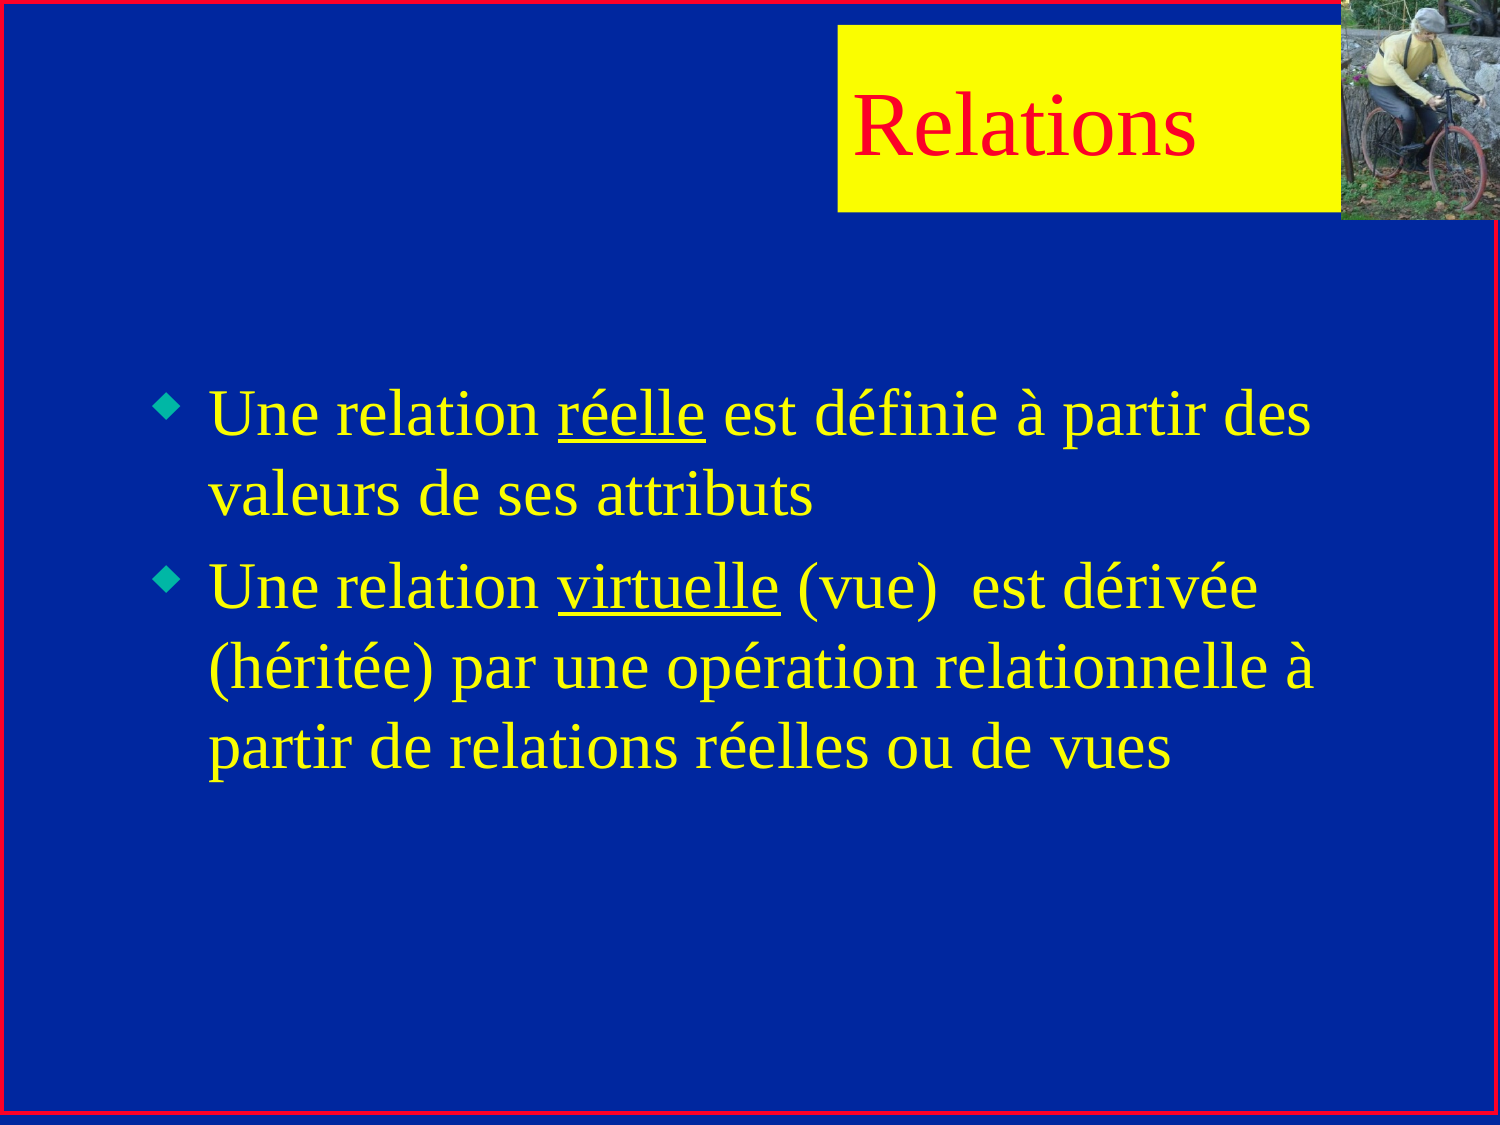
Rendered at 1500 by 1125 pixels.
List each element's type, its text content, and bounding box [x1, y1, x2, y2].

list Une relation réelle est définie à partir des valeurs de ses attributs Une relation virtuelle (vue) est dérivée (héritée) par une opération relationnelle à partir de relations réelles ou de vues [136, 360, 1413, 837]
picture [1341, 0, 1500, 220]
text_box Relations [837, 24, 1336, 213]
